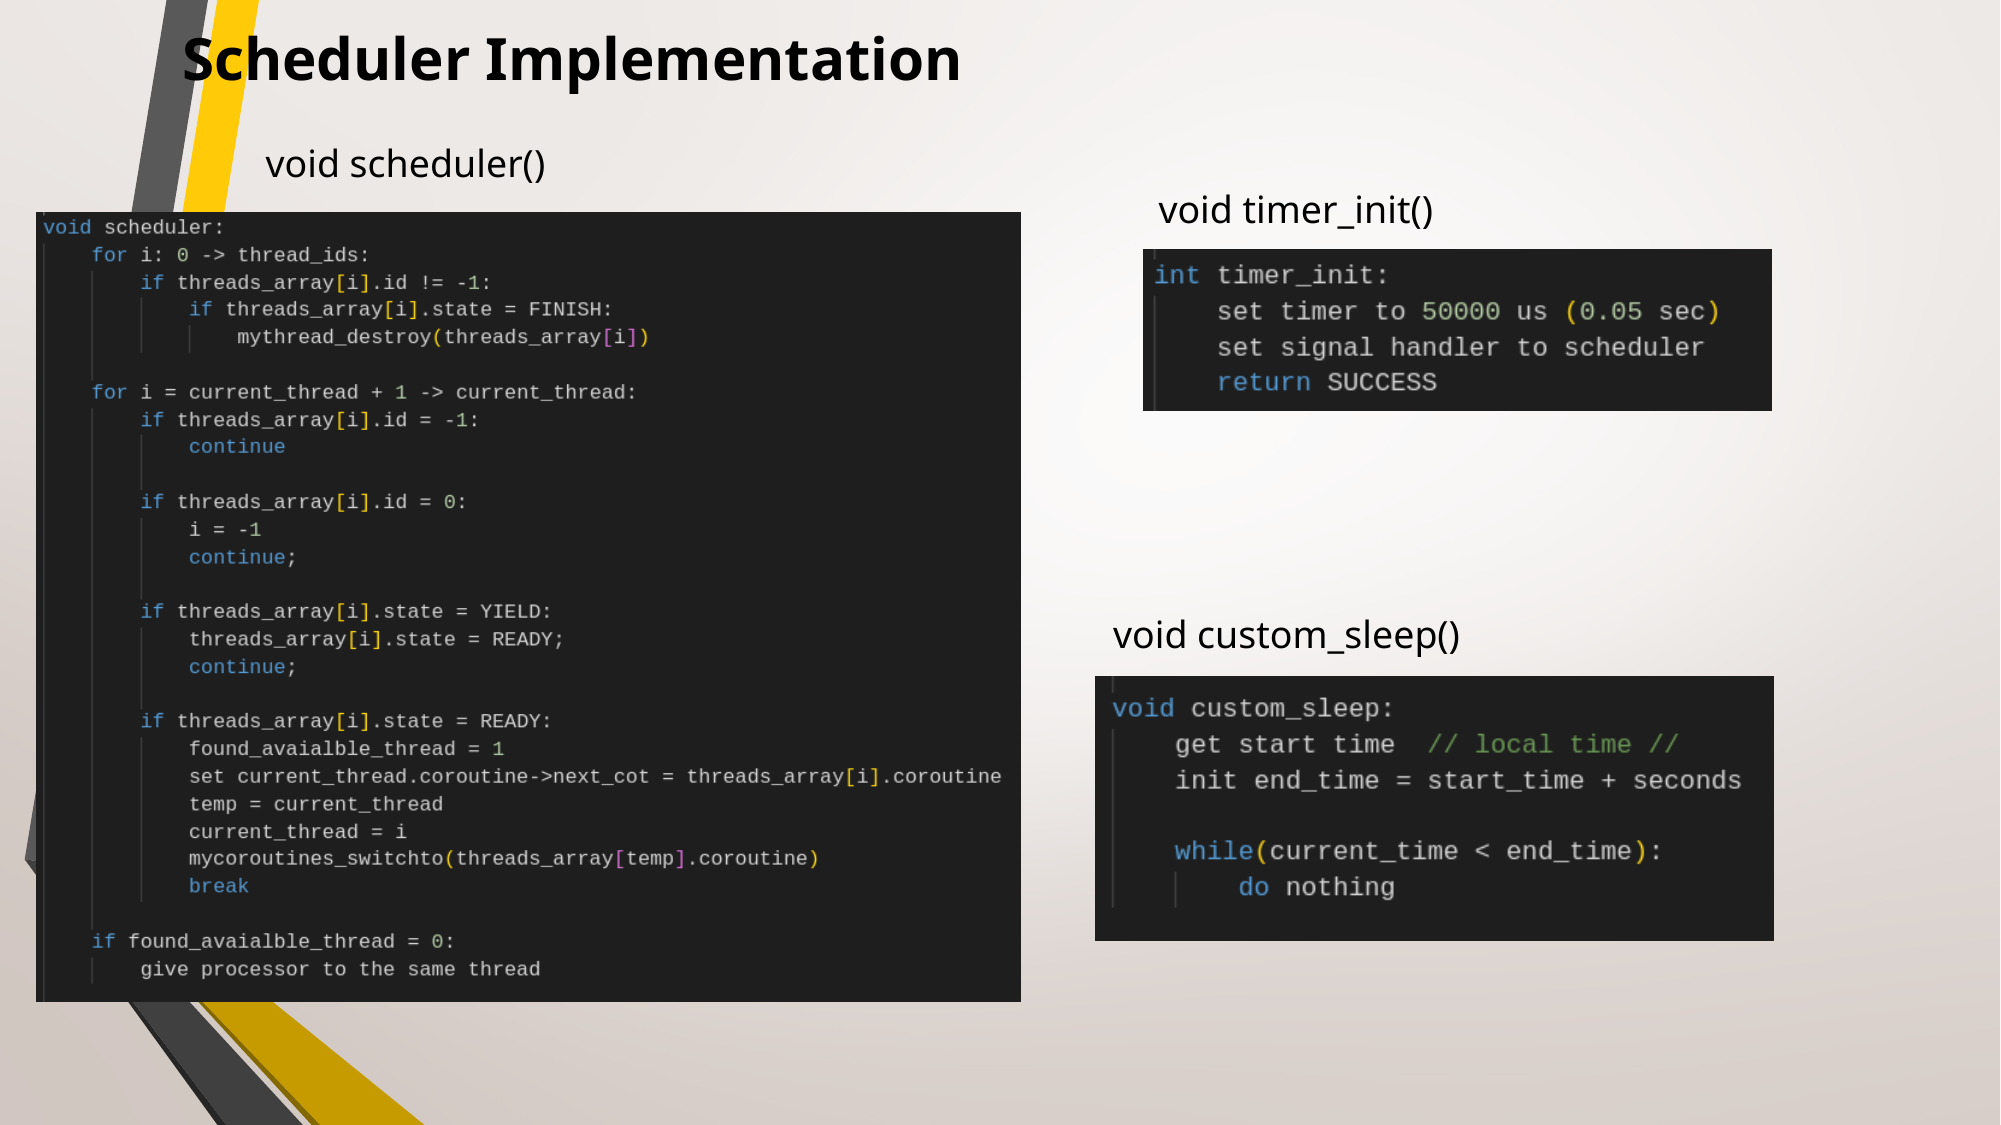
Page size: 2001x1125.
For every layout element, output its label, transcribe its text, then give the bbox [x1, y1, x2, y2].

text_box void custom_sleep()​ [1098, 603, 1549, 664]
picture [1143, 249, 1772, 411]
text_box void timer_init() [1143, 179, 1569, 239]
text_box void scheduler() [250, 132, 774, 212]
picture [1095, 676, 1774, 941]
picture [36, 212, 1021, 1002]
text_box Scheduler Implementation [167, 14, 978, 100]
